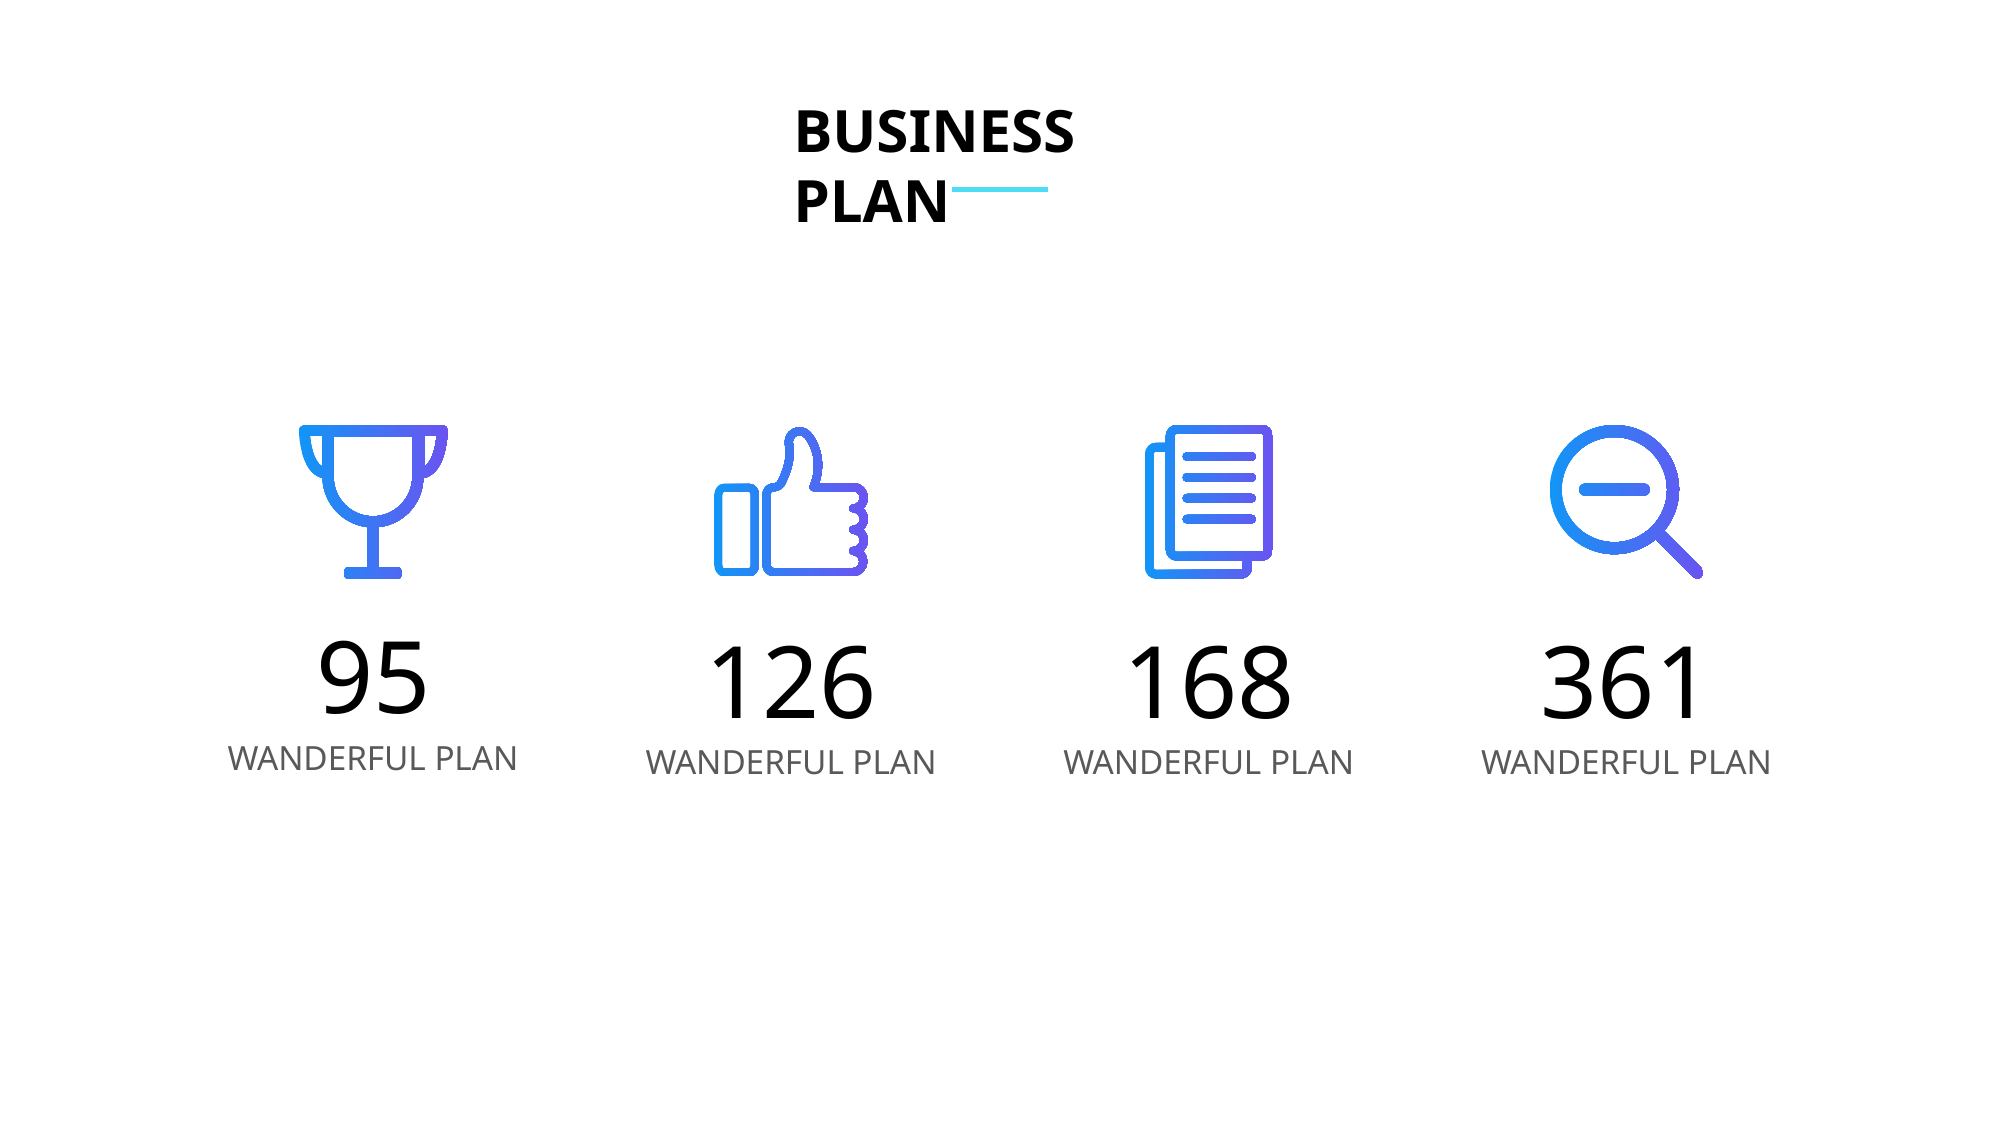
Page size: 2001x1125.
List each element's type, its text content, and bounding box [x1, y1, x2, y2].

text_box [1548, 424, 1705, 580]
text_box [987, 611, 1405, 790]
text_box [1143, 423, 1274, 580]
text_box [1405, 611, 1849, 790]
text_box BUSINESS PLAN [778, 86, 1222, 242]
text_box [297, 423, 449, 580]
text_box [569, 611, 987, 790]
text_box [713, 426, 869, 578]
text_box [151, 606, 595, 785]
